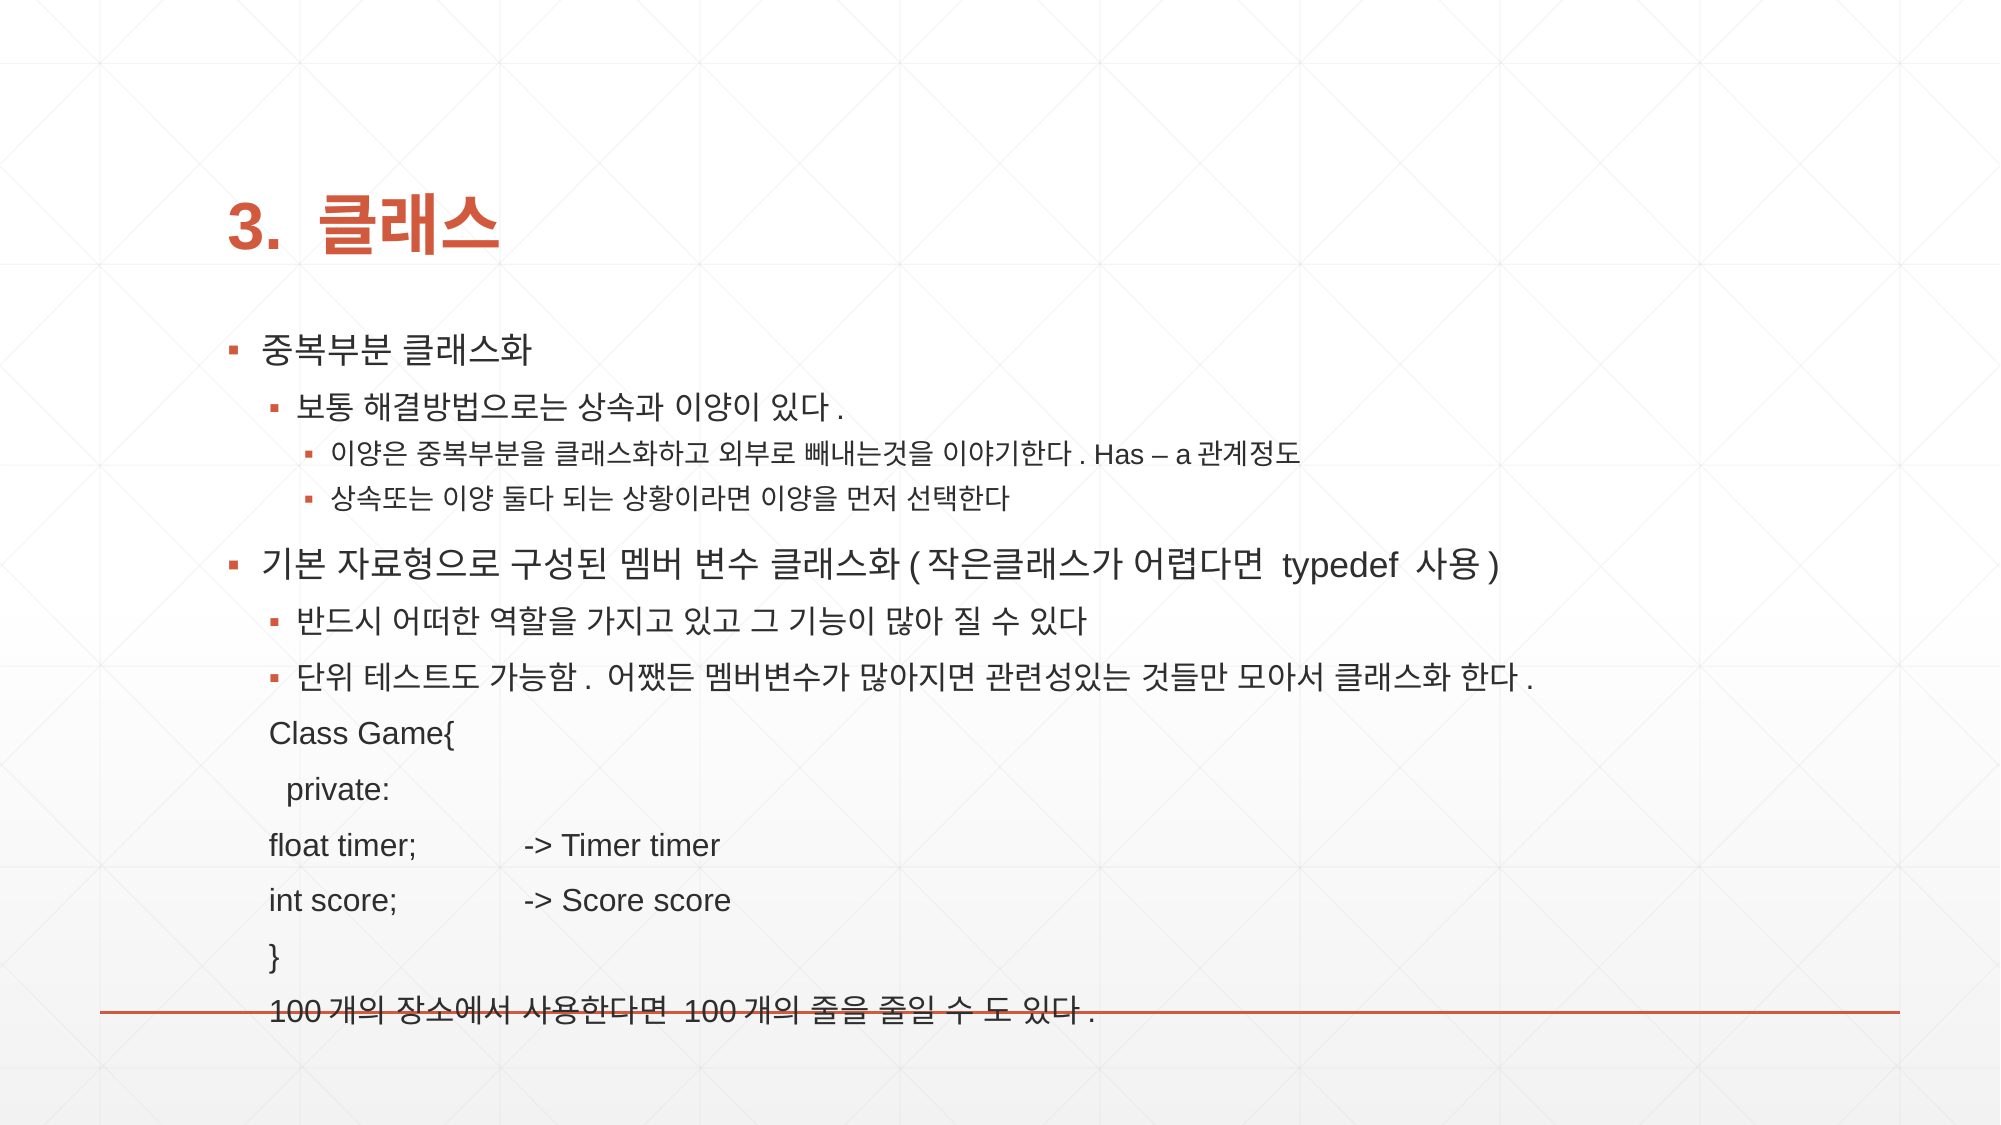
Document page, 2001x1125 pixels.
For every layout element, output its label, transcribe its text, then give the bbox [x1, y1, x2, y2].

title 3. 클래스 [212, 84, 1788, 272]
list 중복부분 클래스화 보통 해결방법으로는 상속과 이양이 있다. 이양은 중복부분을 클래스화하고 외부로 빼내는것을 이야기한다. Has – a관계정도 상속또는 이양 둘다 되는 상황이라면 이양을 먼저 선택한다 기본 자료형으로 구성된 멤버 변수 클래스화(작은클래스가 어렵다면 typedef 사용) 반드시 어떠한 역할을 가지고 있고 그 기능이 많아 질 수 있다 단위 테스트도 가능함. 어쨌든 멤버변수가 많아지면 관련성있는 것들만 모아서 클래스화 한다. Class Game{ private: float timer; -> Timer timer int score; -> Score score } 100개의 장소에서 사용한다면 100개의 줄을 줄일 수 도 있다. [212, 324, 1888, 1040]
